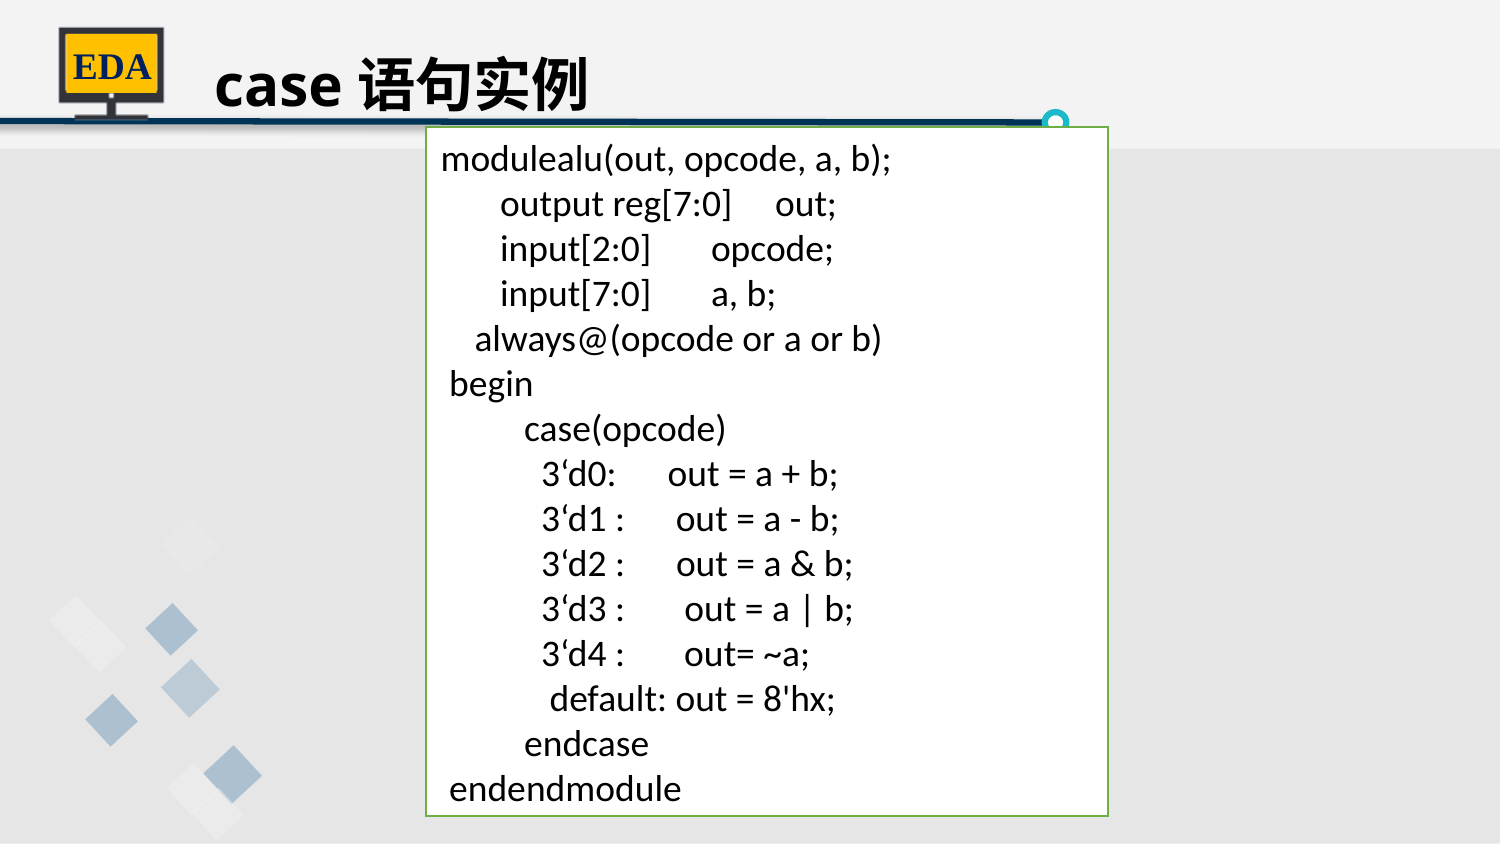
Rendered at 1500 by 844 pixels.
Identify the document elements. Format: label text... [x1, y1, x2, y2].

text_box case语句实例 [199, 40, 605, 126]
text_box modulealu(out, opcode, a, b); output reg[7:0] out; input[2:0] opcode; input[7:0] a, b; always@(opcode or a or b) begin case(opcode) 3‘d0: out = a + b; 3‘d1 : out = a - b; 3‘d2 : out = a & b; 3‘d3 : out = a | b; 3‘d4 : out= ~a; default: out = 8'hx; endcase endendmodule [425, 126, 1109, 817]
